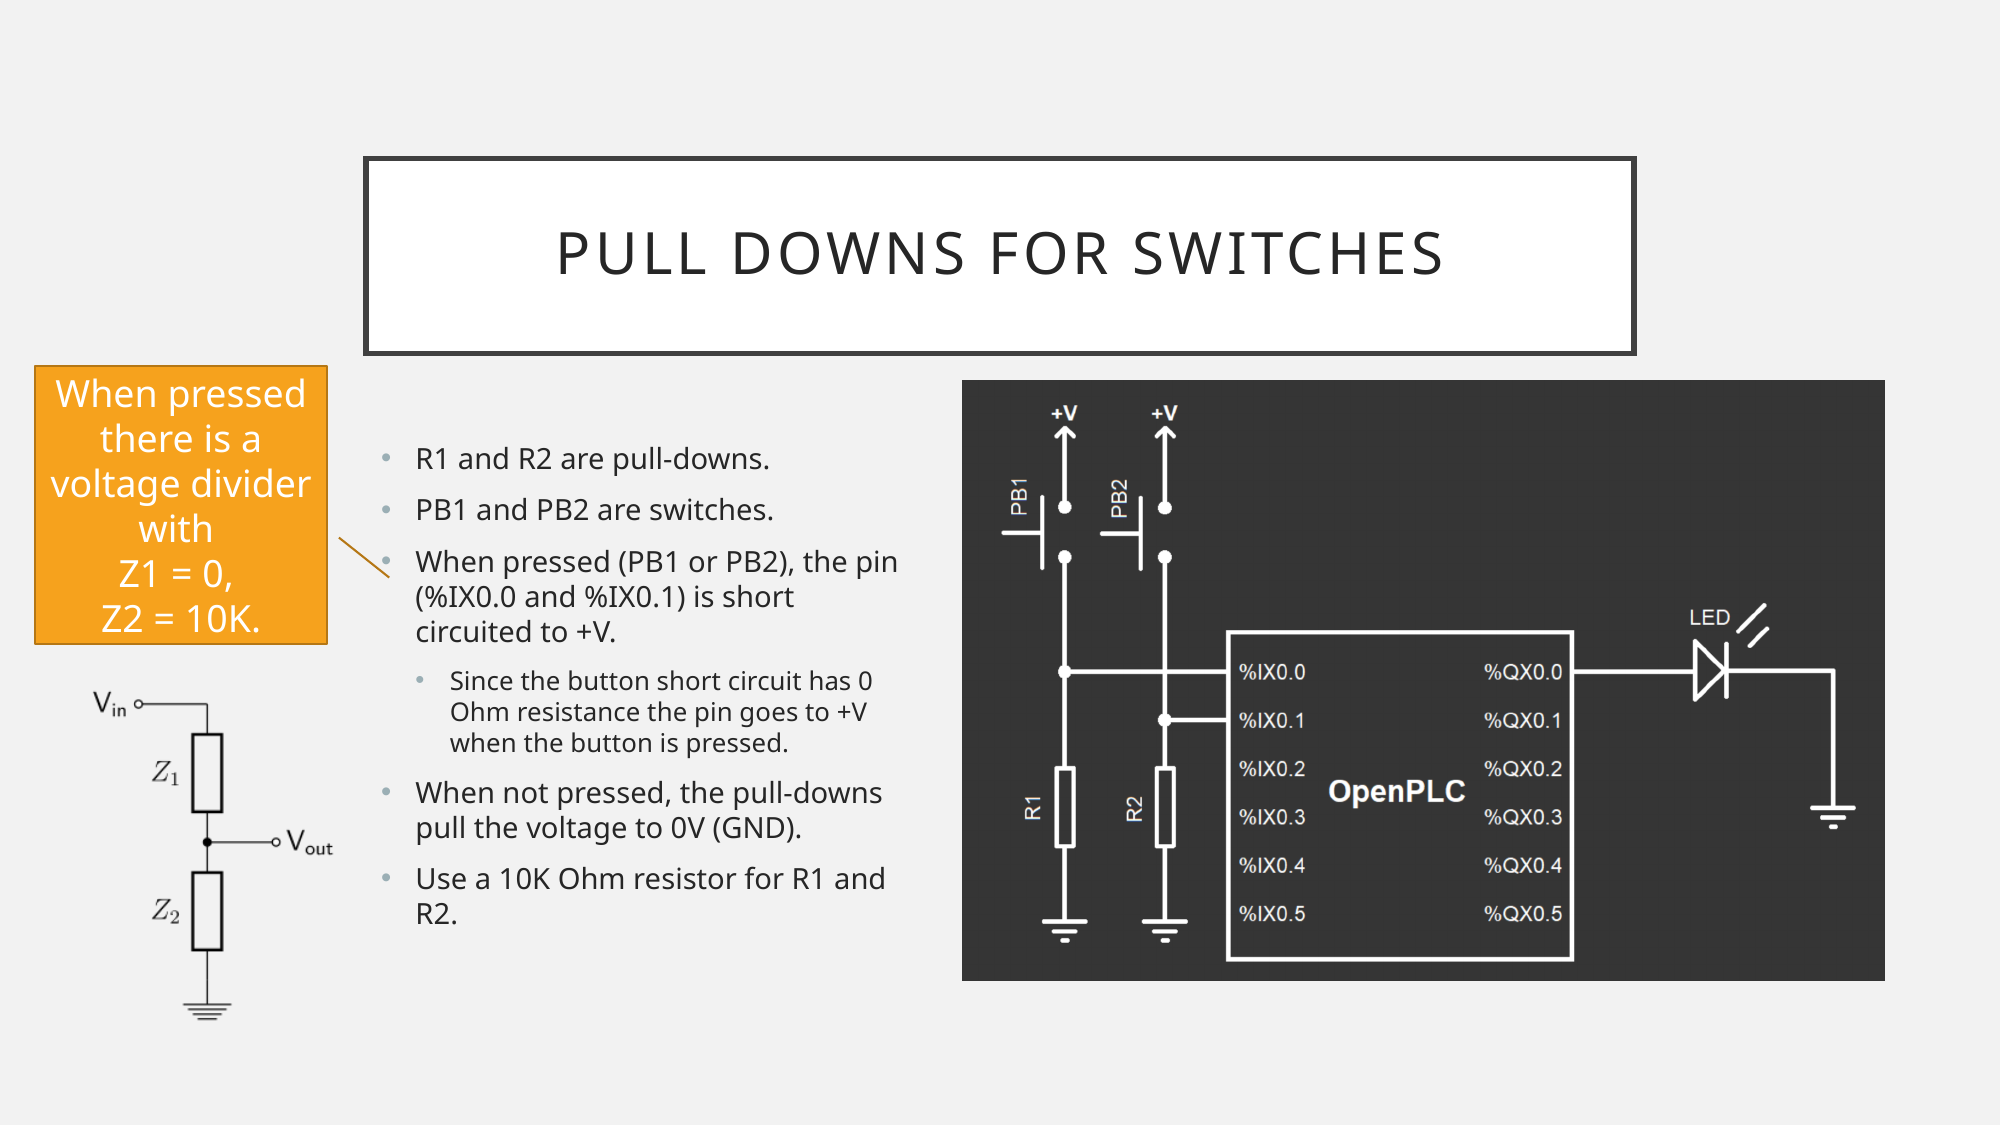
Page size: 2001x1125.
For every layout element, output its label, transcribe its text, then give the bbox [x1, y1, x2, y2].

picture [961, 380, 1885, 981]
list R1 and R2 are pull-downs. PB1 and PB2 are switches. When pressed (PB1 or PB2), the pin (%IX0.0 and %IX0.1) is short circuited to +V. Since the button short circuit has 0 Ohm resistance the pin goes to +V when the button is pressed. When not pressed, the pull-downs pull the voltage to 0V (GND). Use a 10K Ohm resistor for R1 and R2. [366, 432, 923, 942]
title Pull Downs for Switches [363, 156, 1637, 356]
text_box When pressed there is a voltage divider with Z1 = 0, Z2 = 10K. [34, 365, 328, 645]
picture [81, 680, 347, 1023]
text_box When pressed there is a voltage divider with Z1 = 0, Z2 = 10K. [338, 536, 390, 579]
